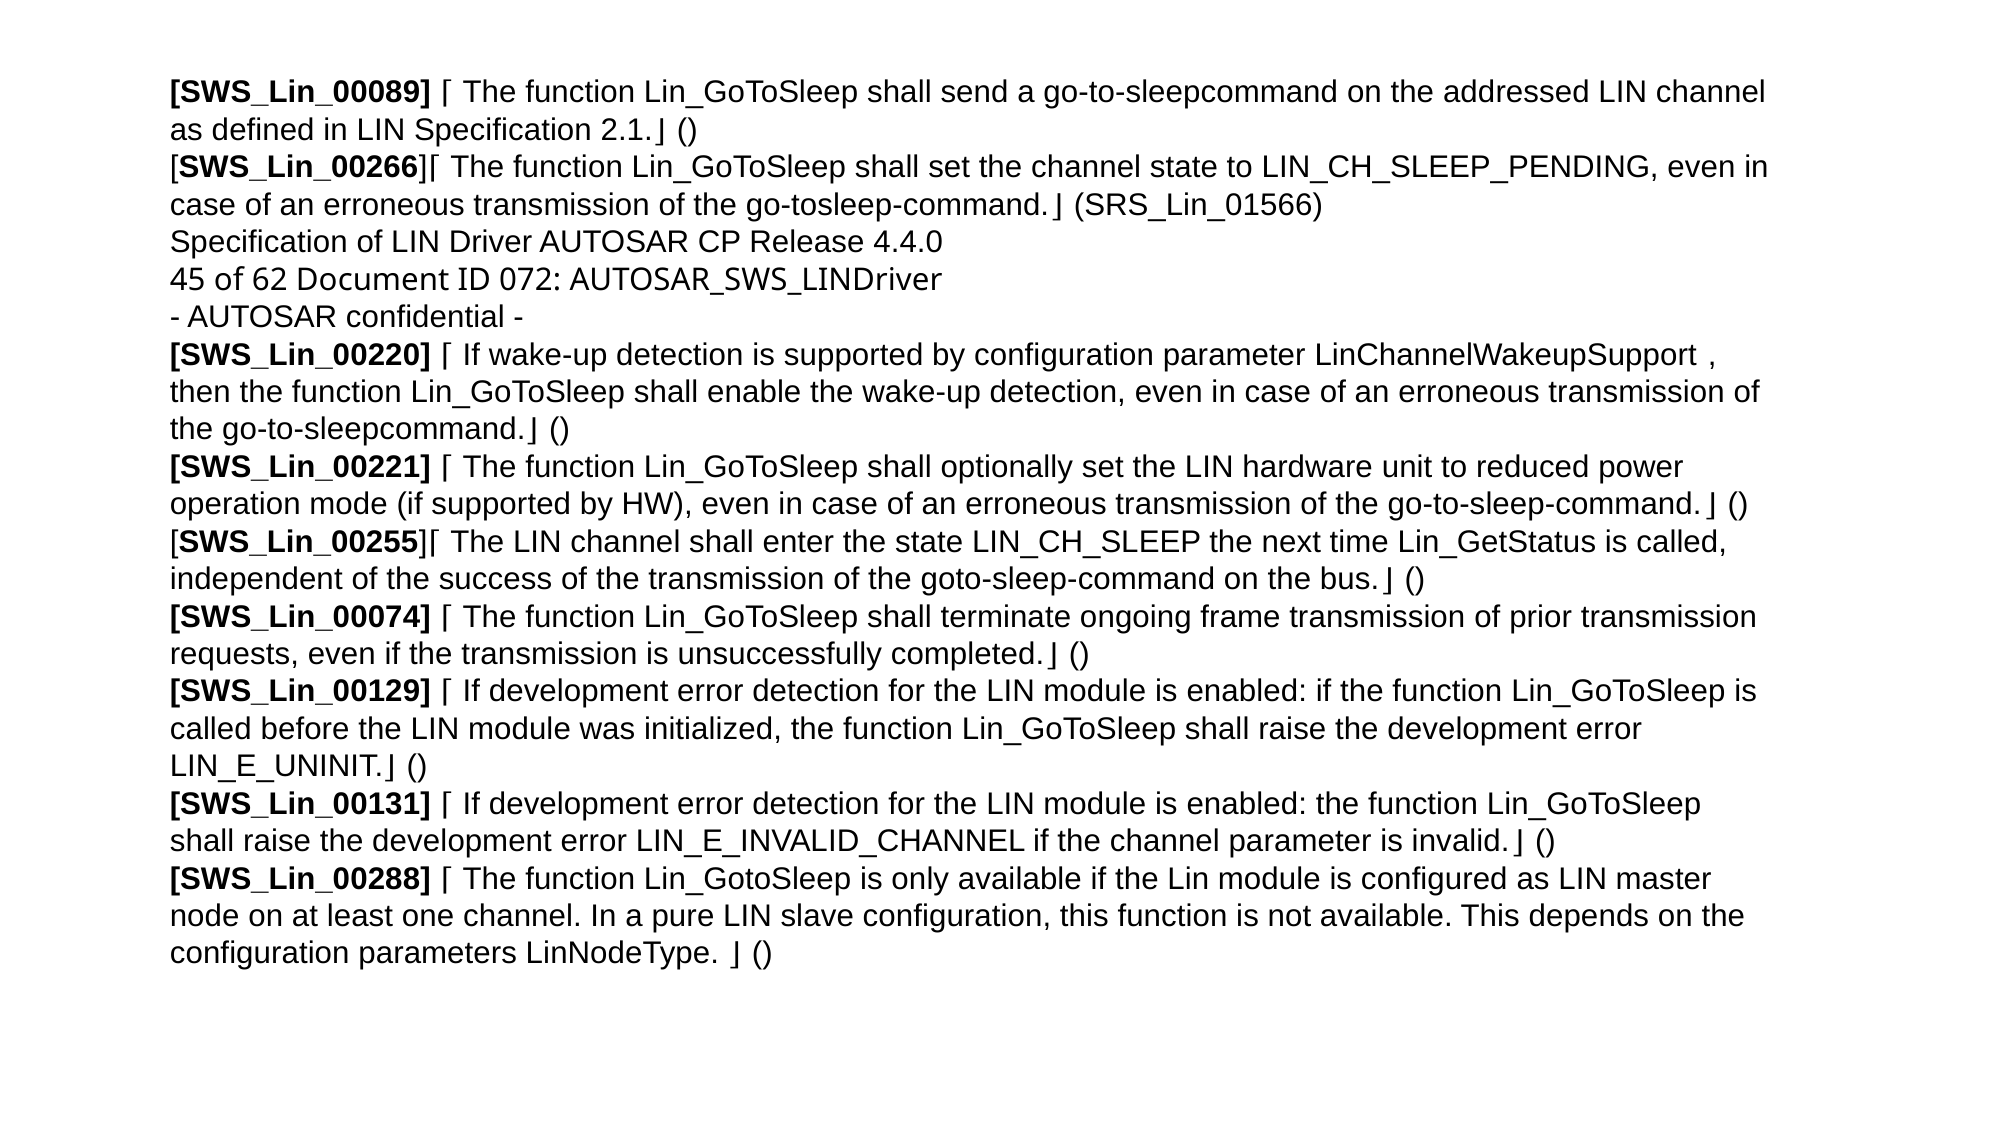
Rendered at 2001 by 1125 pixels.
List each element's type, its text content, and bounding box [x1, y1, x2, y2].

text_box [SWS_Lin_00089] ⌈ The function Lin_GoToSleep shall send a go-to-sleepcommand on the addressed LIN channel as defined in LIN Specification 2.1.⌋ () [SWS_Lin_00266]⌈ The function Lin_GoToSleep shall set the channel state to LIN_CH_SLEEP_PENDING, even in case of an erroneous transmission of the go-tosleep-command.⌋ (SRS_Lin_01566) Specification of LIN Driver AUTOSAR CP Release 4.4.0 45 of 62 Document ID 072: AUTOSAR_SWS_LINDriver - AUTOSAR confidential - [SWS_Lin_00220] ⌈ If wake-up detection is supported by configuration parameter LinChannelWakeupSupport , then the function Lin_GoToSleep shall enable the wake-up detection, even in case of an erroneous transmission of the go-to-sleepcommand.⌋ () [SWS_Lin_00221] ⌈ The function Lin_GoToSleep shall optionally set the LIN hardware unit to reduced power operation mode (if supported by HW), even in case of an erroneous transmission of the go-to-sleep-command.⌋ () [SWS_Lin_00255]⌈ The LIN channel shall enter the state LIN_CH_SLEEP the next time Lin_GetStatus is called, independent of the success of the transmission of the goto-sleep-command on the bus.⌋ () [SWS_Lin_00074] ⌈ The function Lin_GoToSleep shall terminate ongoing frame transmission of prior transmission requests, even if the transmission is unsuccessfully completed.⌋ () [SWS_Lin_00129] ⌈ If development error detection for the LIN module is enabled: if the function Lin_GoToSleep is called before the LIN module was initialized, the function Lin_GoToSleep shall raise the development error LIN_E_UNINIT.⌋ () [SWS_Lin_00131] ⌈ If development error detection for the LIN module is enabled: the function Lin_GoToSleep shall raise the development error LIN_E_INVALID_CHANNEL if the channel parameter is invalid.⌋ () [SWS_Lin_00288] ⌈ The function Lin_GotoSleep is only available if the Lin module is configured as LIN master node on at least one channel. In a pure LIN slave configuration, this function is not available. This depends on the configuration parameters LinNodeType. ⌋ () [154, 64, 1792, 1015]
